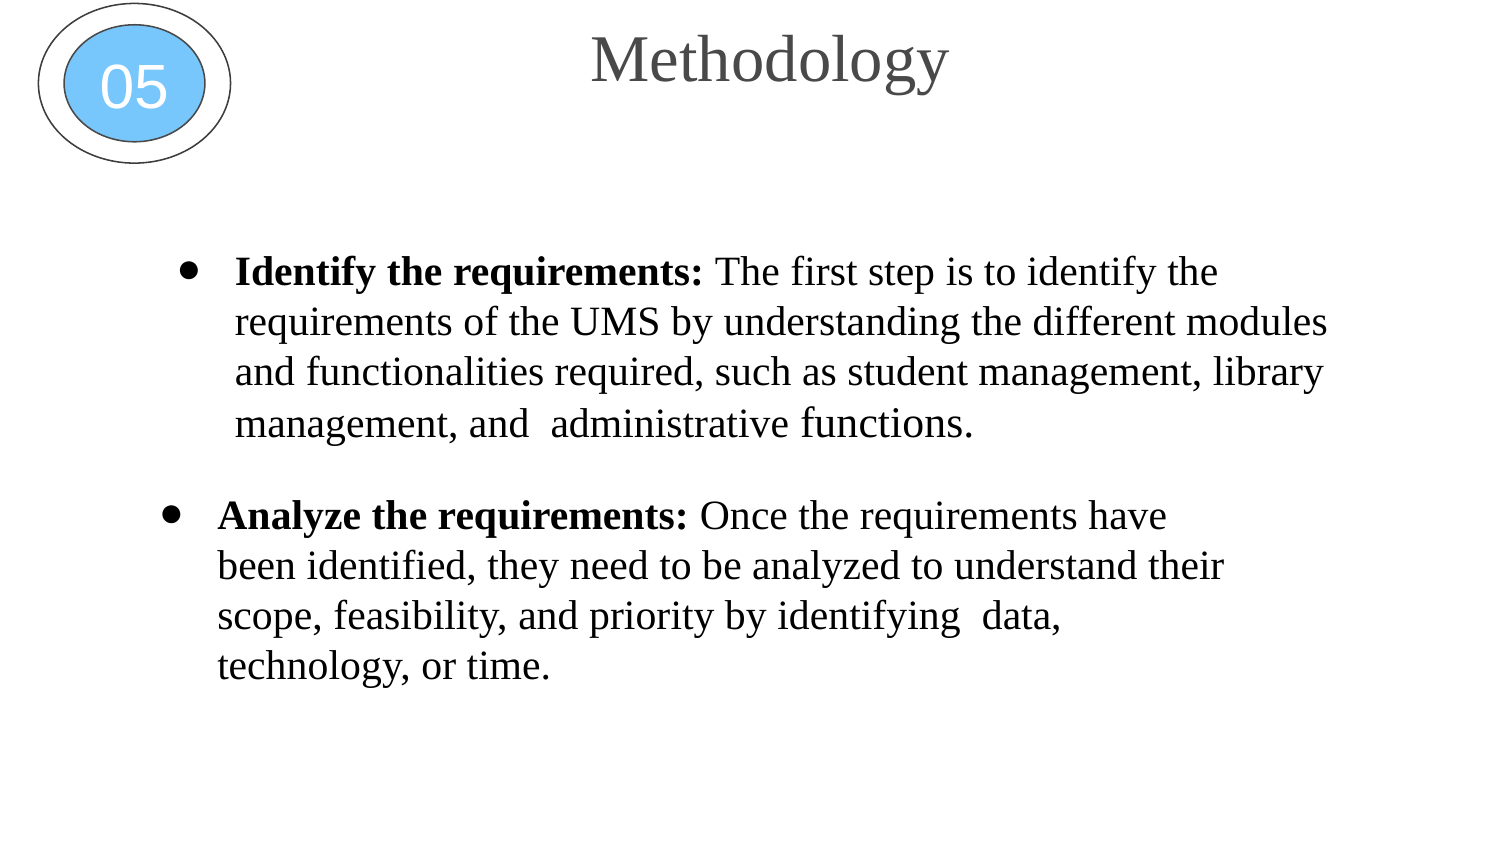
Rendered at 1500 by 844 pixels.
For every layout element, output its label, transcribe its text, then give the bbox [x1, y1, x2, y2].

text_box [38, 3, 231, 164]
list Identify the requirements: The first step is to identify the requirements of the UMS by understanding the different modules and functionalities required, such as student management, library management, and administrative functions. [144, 203, 1377, 522]
title Methodology [425, 0, 1096, 95]
text_box Analyze the requirements: Once the requirements have been identified, they need to be analyzed to understand their scope, feasibility, and priority by identifying data, technology, or time. [127, 472, 1265, 735]
